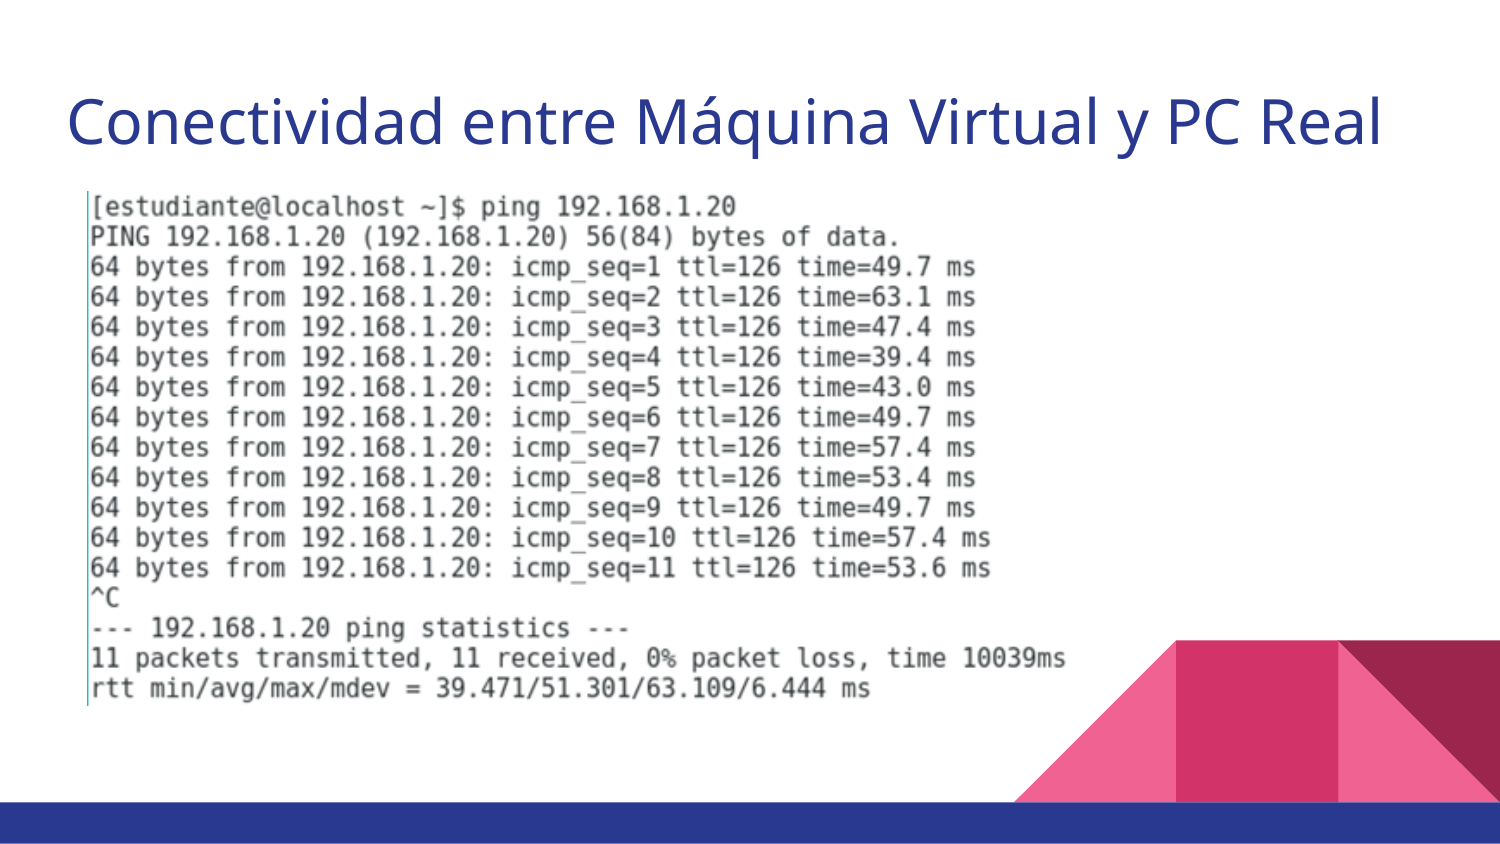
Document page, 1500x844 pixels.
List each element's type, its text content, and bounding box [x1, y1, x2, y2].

picture [87, 191, 1104, 707]
title Conectividad entre Máquina Virtual y PC Real [51, 67, 1449, 167]
